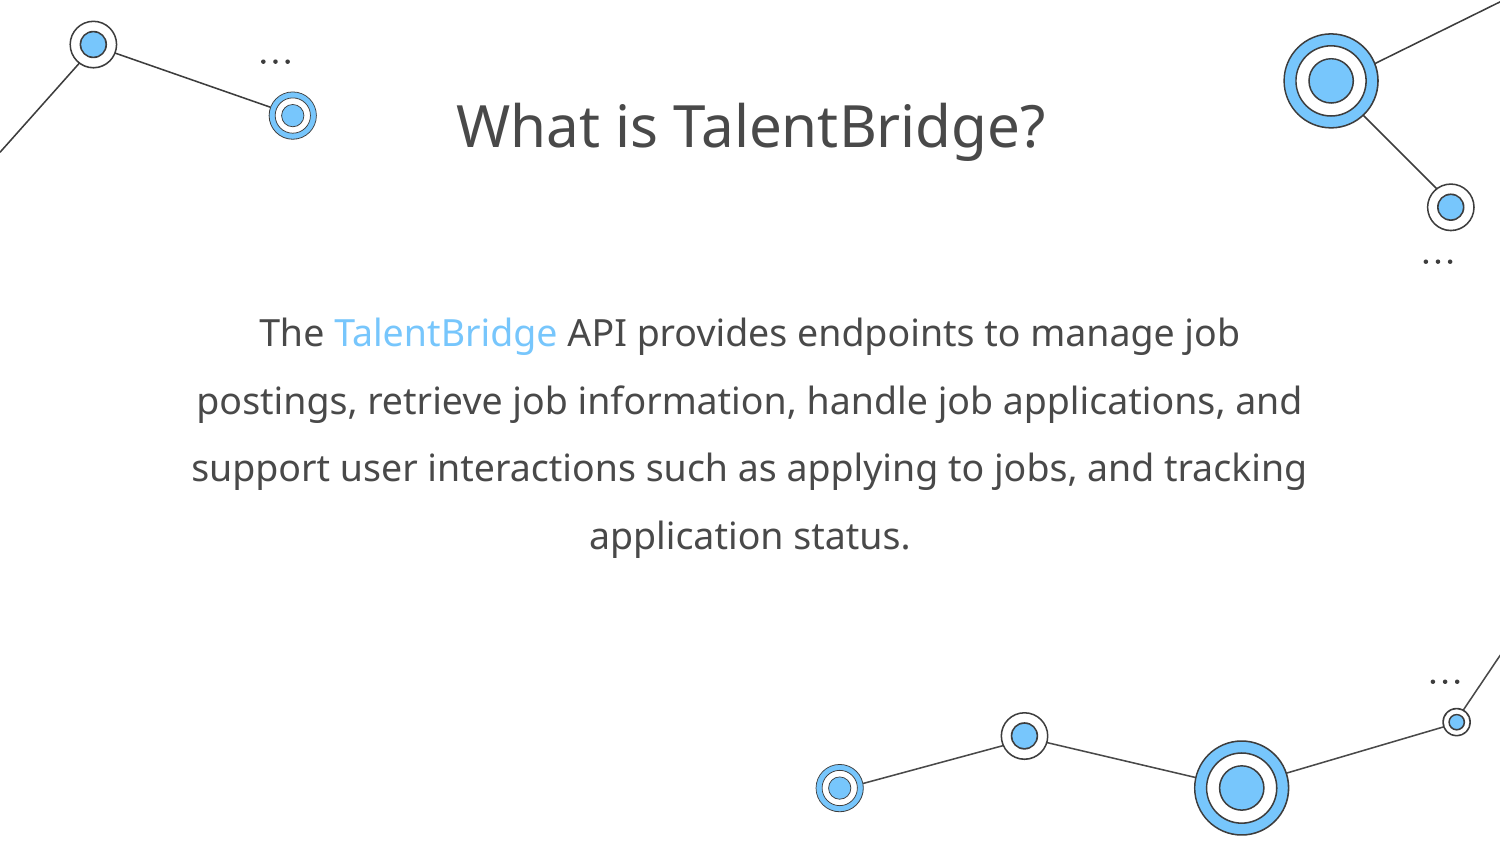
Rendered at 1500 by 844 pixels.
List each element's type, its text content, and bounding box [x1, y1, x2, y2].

title What is TalentBridge? [208, 74, 1293, 165]
subtitle The TalentBridge API provides endpoints to manage job postings, retrieve job information, handle job applications, and support user interactions such as applying to jobs, and tracking application status. [166, 242, 1334, 602]
